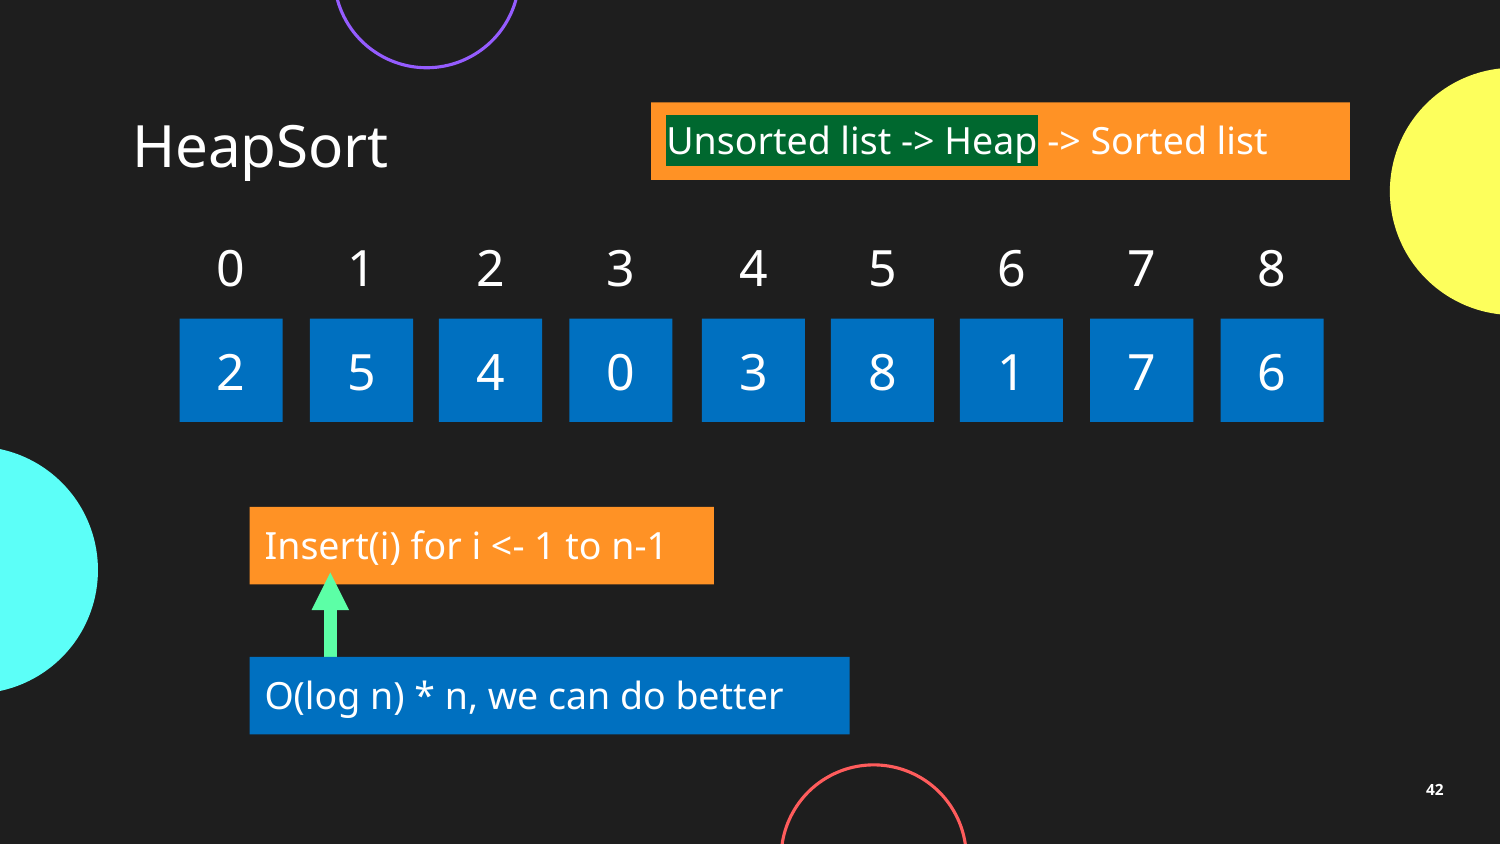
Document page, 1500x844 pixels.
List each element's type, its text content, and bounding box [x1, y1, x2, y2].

text_box 6 [958, 233, 1065, 300]
text_box 6 [1218, 317, 1326, 424]
text_box 3 [700, 317, 807, 424]
text_box 8 [829, 317, 936, 424]
text_box 7 [1088, 233, 1195, 300]
text_box 2 [437, 233, 544, 300]
text_box 1 [308, 233, 415, 300]
text_box 7 [1088, 317, 1195, 424]
title HeapSort [117, 106, 1383, 183]
text_box 0 [177, 233, 285, 300]
text_box 4 [700, 233, 807, 300]
slide_number 42 [1389, 764, 1480, 816]
text_box O(log n) * n, we can do better [249, 656, 850, 735]
text_box 3 [567, 233, 674, 300]
text_box 1 [958, 317, 1065, 424]
text_box Insert(i) for i <- 1 to n-1 [249, 506, 714, 585]
text_box 5 [829, 233, 936, 300]
text_box 4 [437, 317, 544, 424]
text_box 0 [567, 317, 674, 424]
text_box 2 [177, 317, 285, 424]
text_box 5 [308, 317, 415, 424]
text_box Unsorted list -> Heap -> Sorted list [651, 102, 1350, 180]
text_box 8 [1218, 233, 1326, 300]
